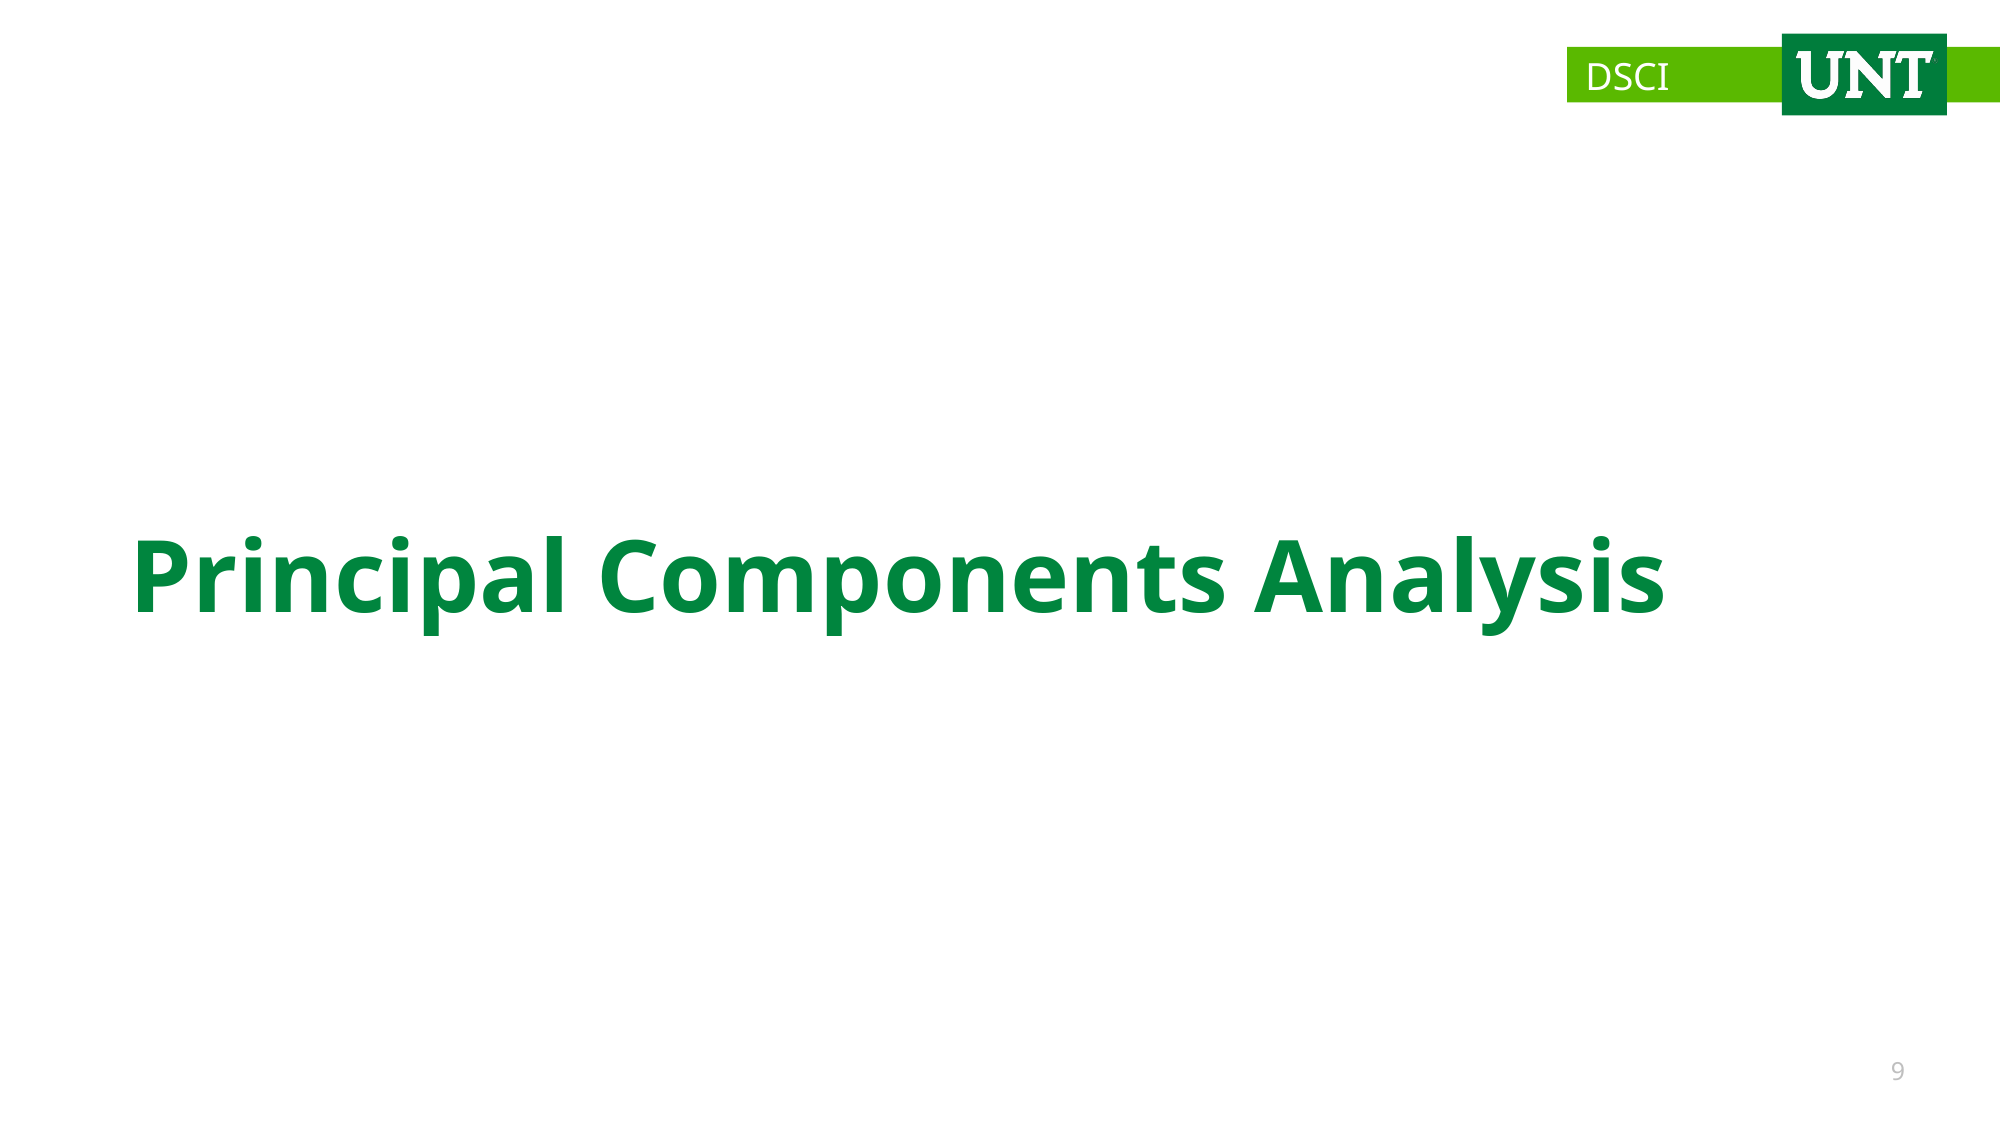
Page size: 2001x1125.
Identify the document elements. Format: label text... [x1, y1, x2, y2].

picture [1795, 51, 1938, 99]
slide_number 9 [1859, 1042, 1937, 1103]
title Principal Components Analysis [115, 483, 1885, 642]
